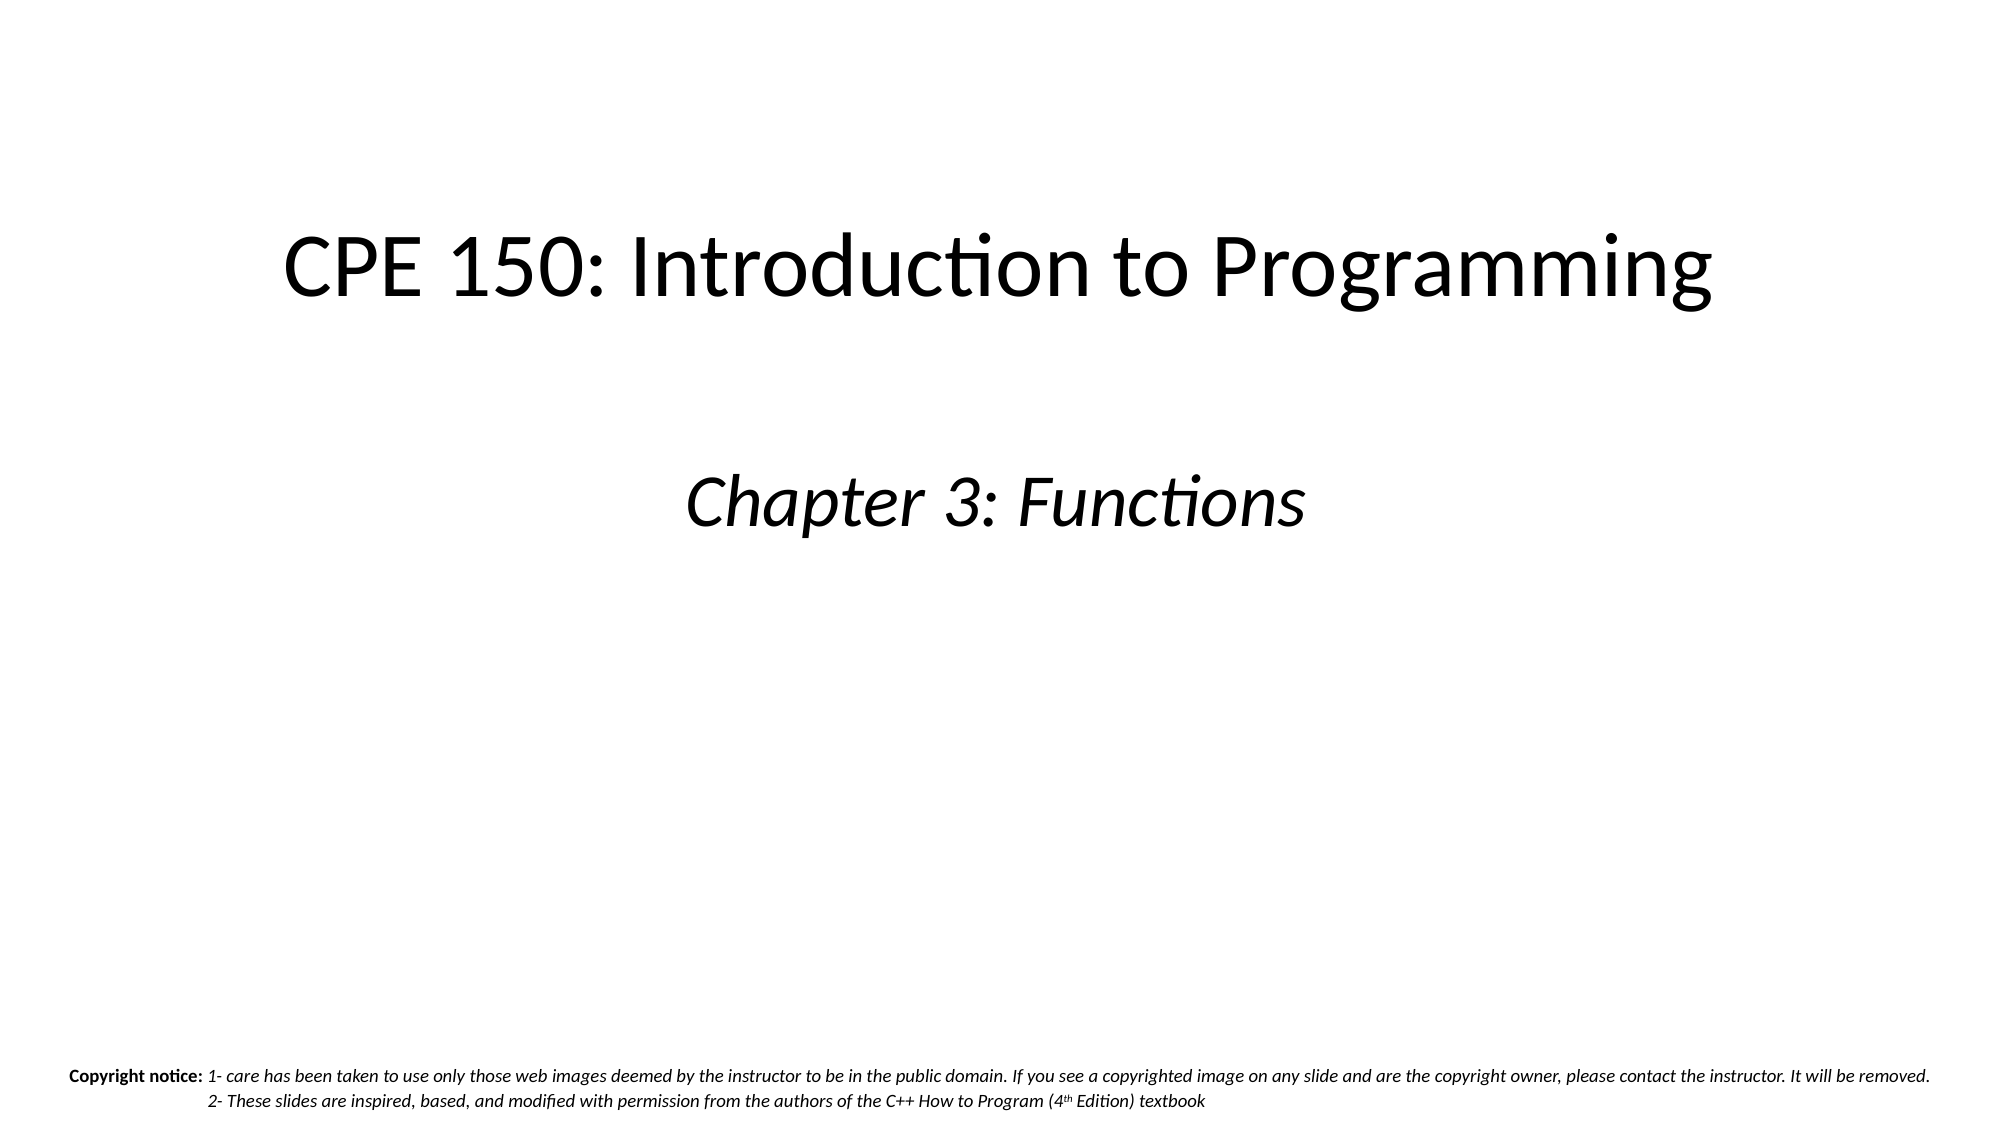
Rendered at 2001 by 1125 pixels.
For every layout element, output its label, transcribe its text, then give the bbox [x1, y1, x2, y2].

title CPE 150: Introduction to Programming [249, 184, 1750, 325]
text_box Copyright notice: 1- care has been taken to use only those web images deemed by the instructor to be in the public domain. If you see a copyrighted image on any slide and are the copyright owner, please contact the instructor. It will be removed. [0, 1056, 2000, 1094]
text_box Chapter 3: Functions [286, 443, 1706, 549]
text_box 2- These slides are inspired, based, and modified with permission from the authors of the C++ How to Program (4th Edition) textbook [192, 1081, 1927, 1119]
